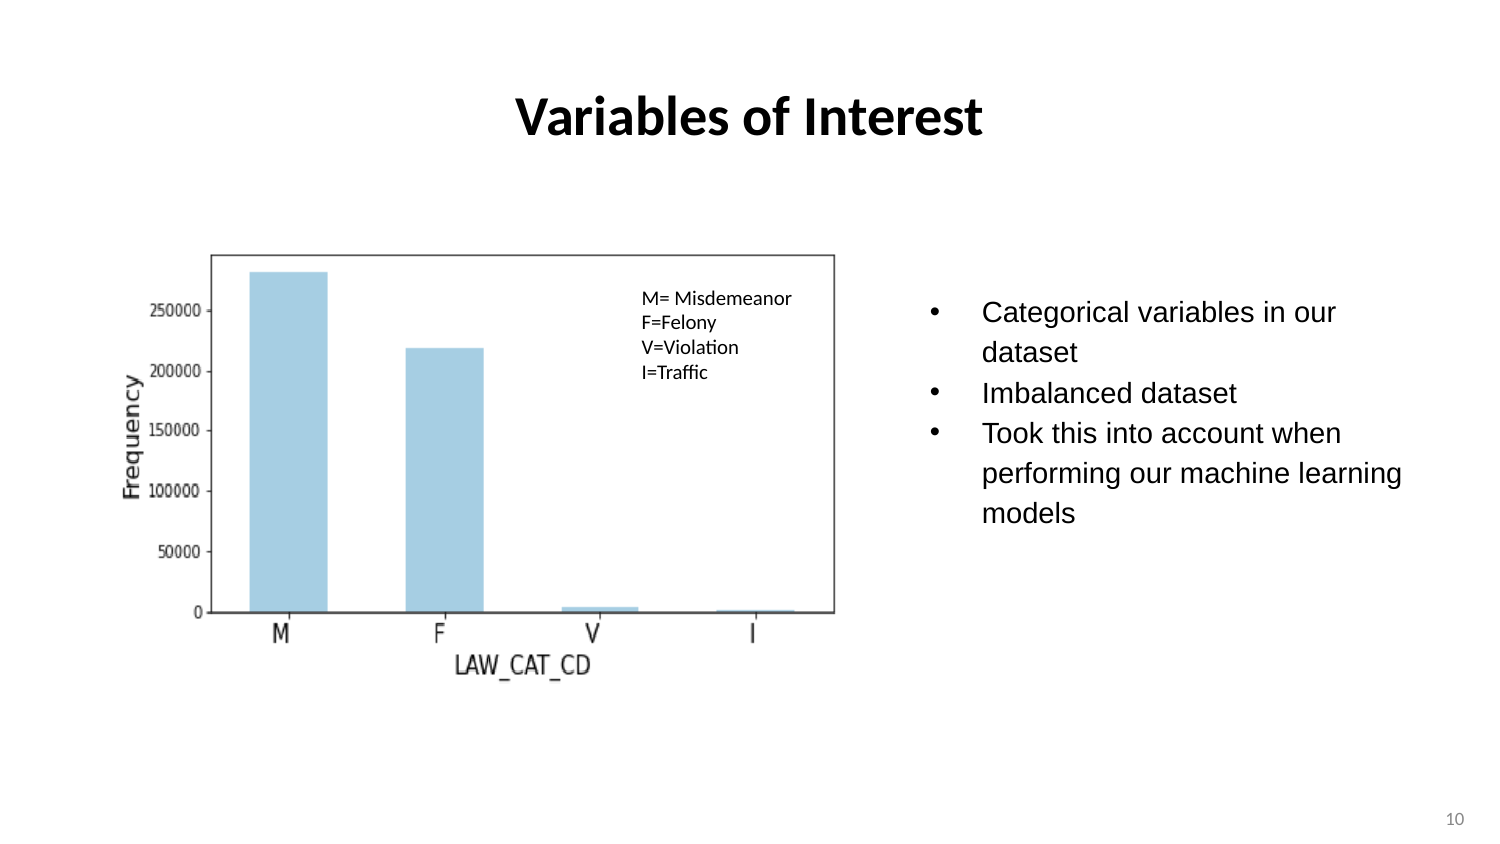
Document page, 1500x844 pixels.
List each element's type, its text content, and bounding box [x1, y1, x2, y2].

picture [113, 239, 864, 707]
list Categorical variables in our dataset Imbalanced dataset Took this into account when performing our machine learning models [895, 282, 1450, 664]
title Variables of Interest [73, 61, 1427, 164]
slide_number ‹#› [1420, 795, 1476, 841]
